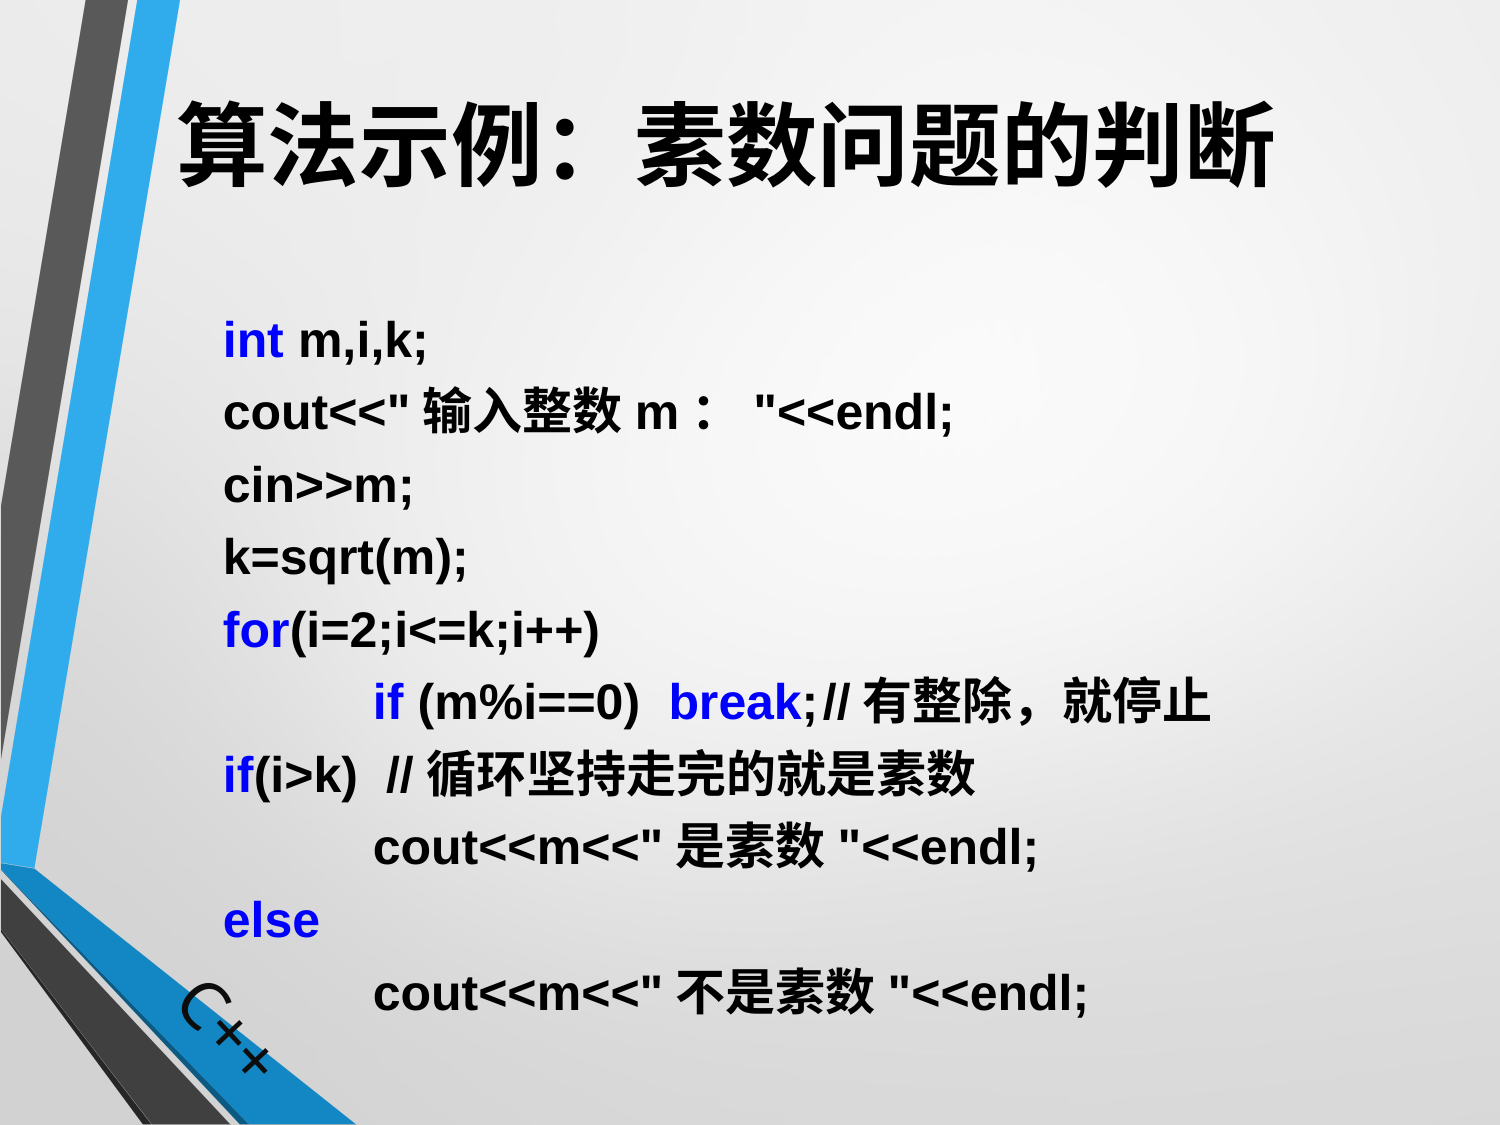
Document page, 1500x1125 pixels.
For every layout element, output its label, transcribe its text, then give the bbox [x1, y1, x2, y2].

list int m,i,k; cout<<"输入整数m："<<endl; cin>>m; k=sqrt(m); for(i=2;i<=k;i++) if (m%i==0) break; //有整除，就停止 if(i>k) //循环坚持走完的就是素数 cout<<m<<"是素数"<<endl; else cout<<m<<"不是素数"<<endl; [161, 275, 1425, 1053]
picture [0, 0, 358, 1125]
title 算法示例：素数问题的判断 [161, 43, 1425, 242]
